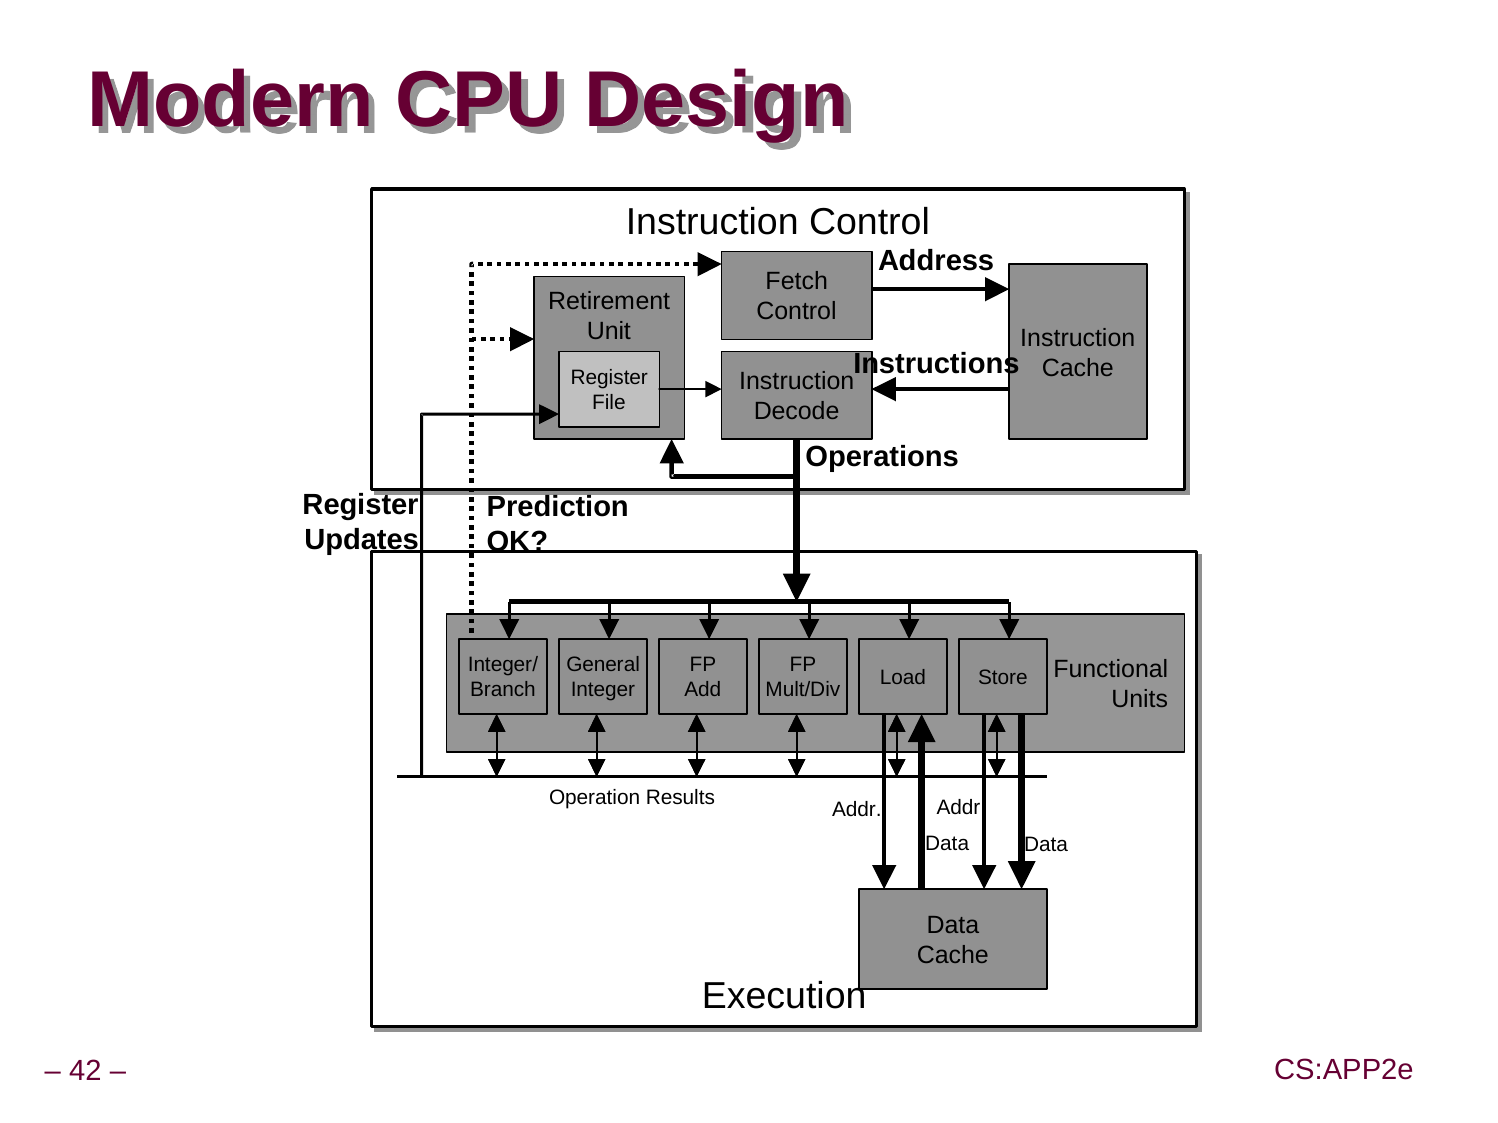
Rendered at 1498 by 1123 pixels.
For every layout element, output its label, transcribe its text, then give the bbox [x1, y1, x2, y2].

picture [287, 187, 1205, 1035]
title Modern CPU Design [87, 54, 1326, 149]
